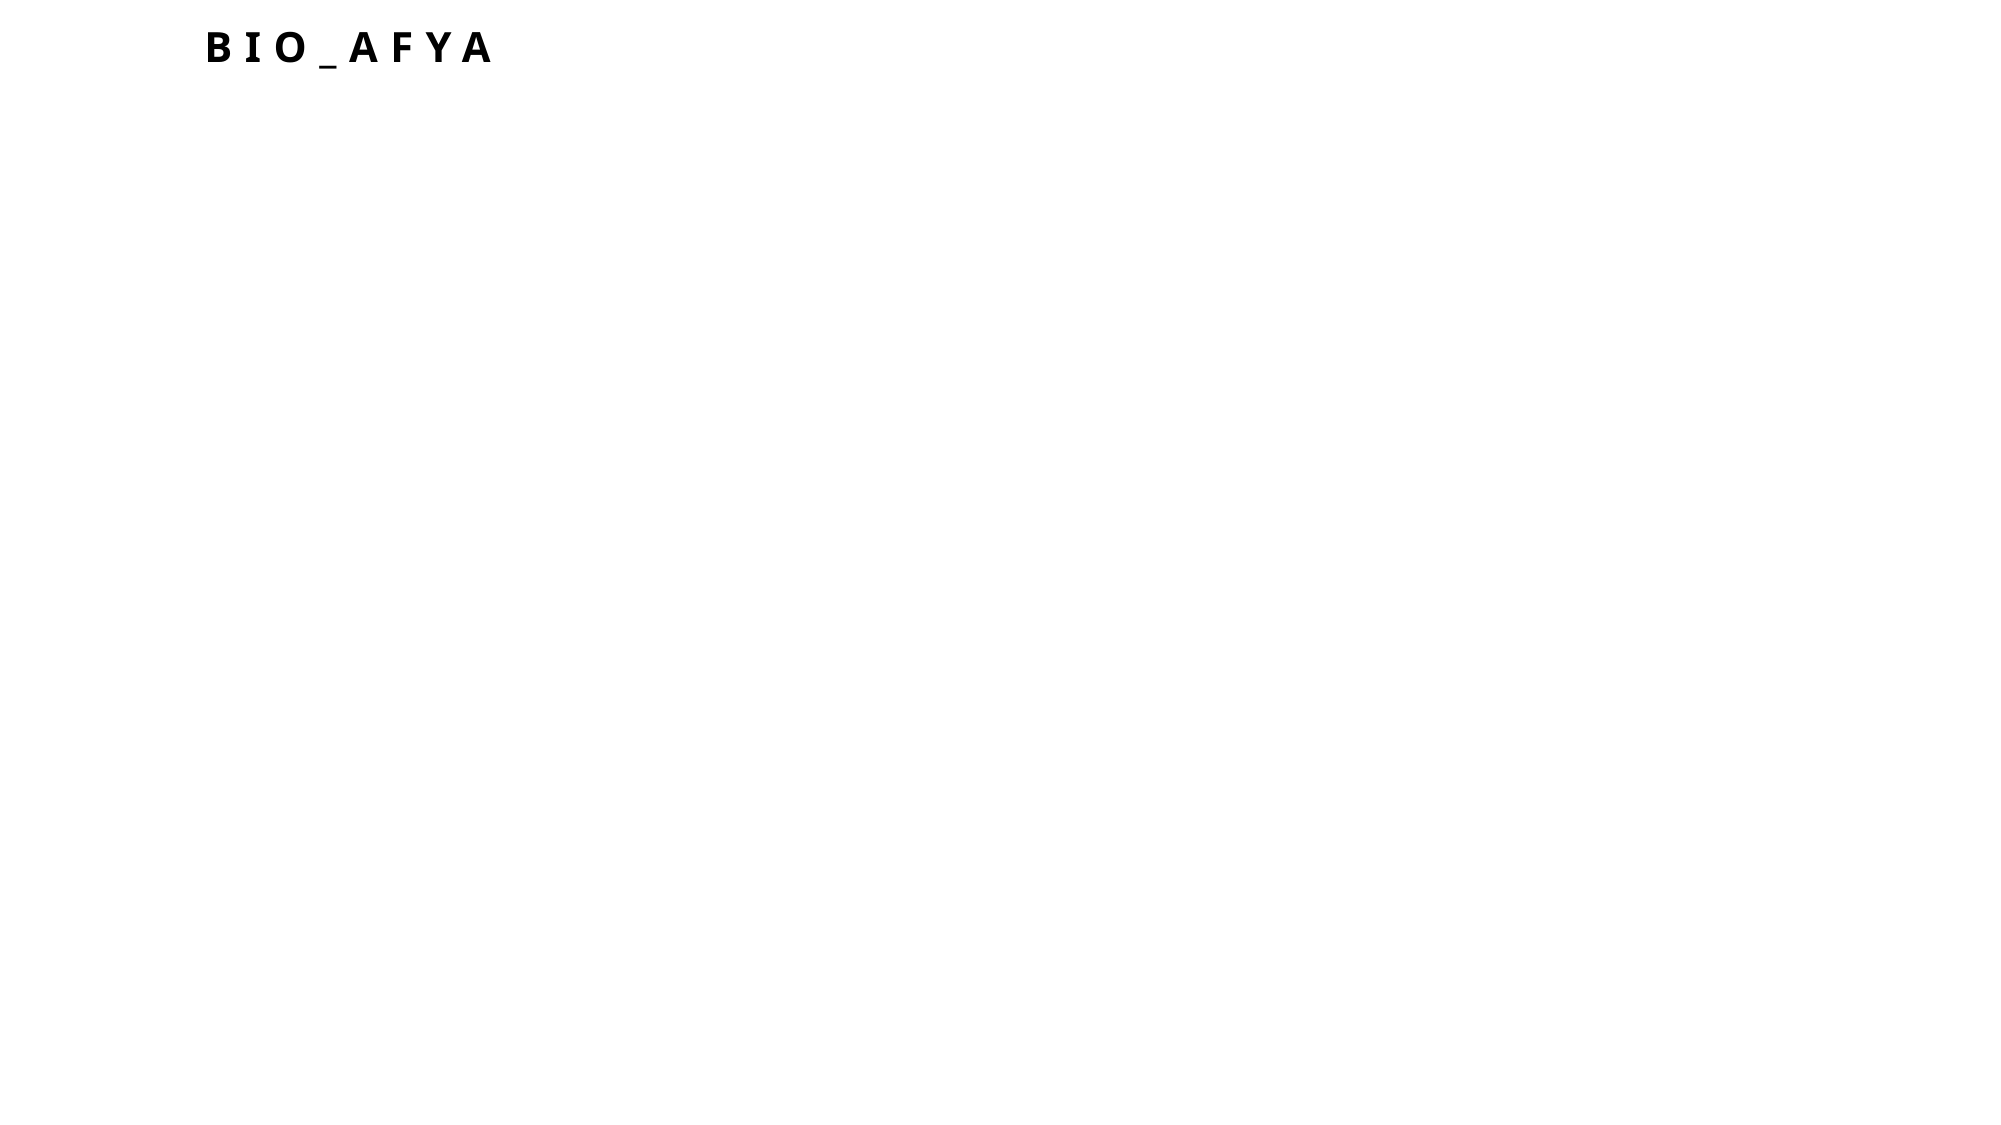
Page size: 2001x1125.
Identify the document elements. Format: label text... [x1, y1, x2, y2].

text_box BIO_AFYA [189, 13, 1042, 128]
